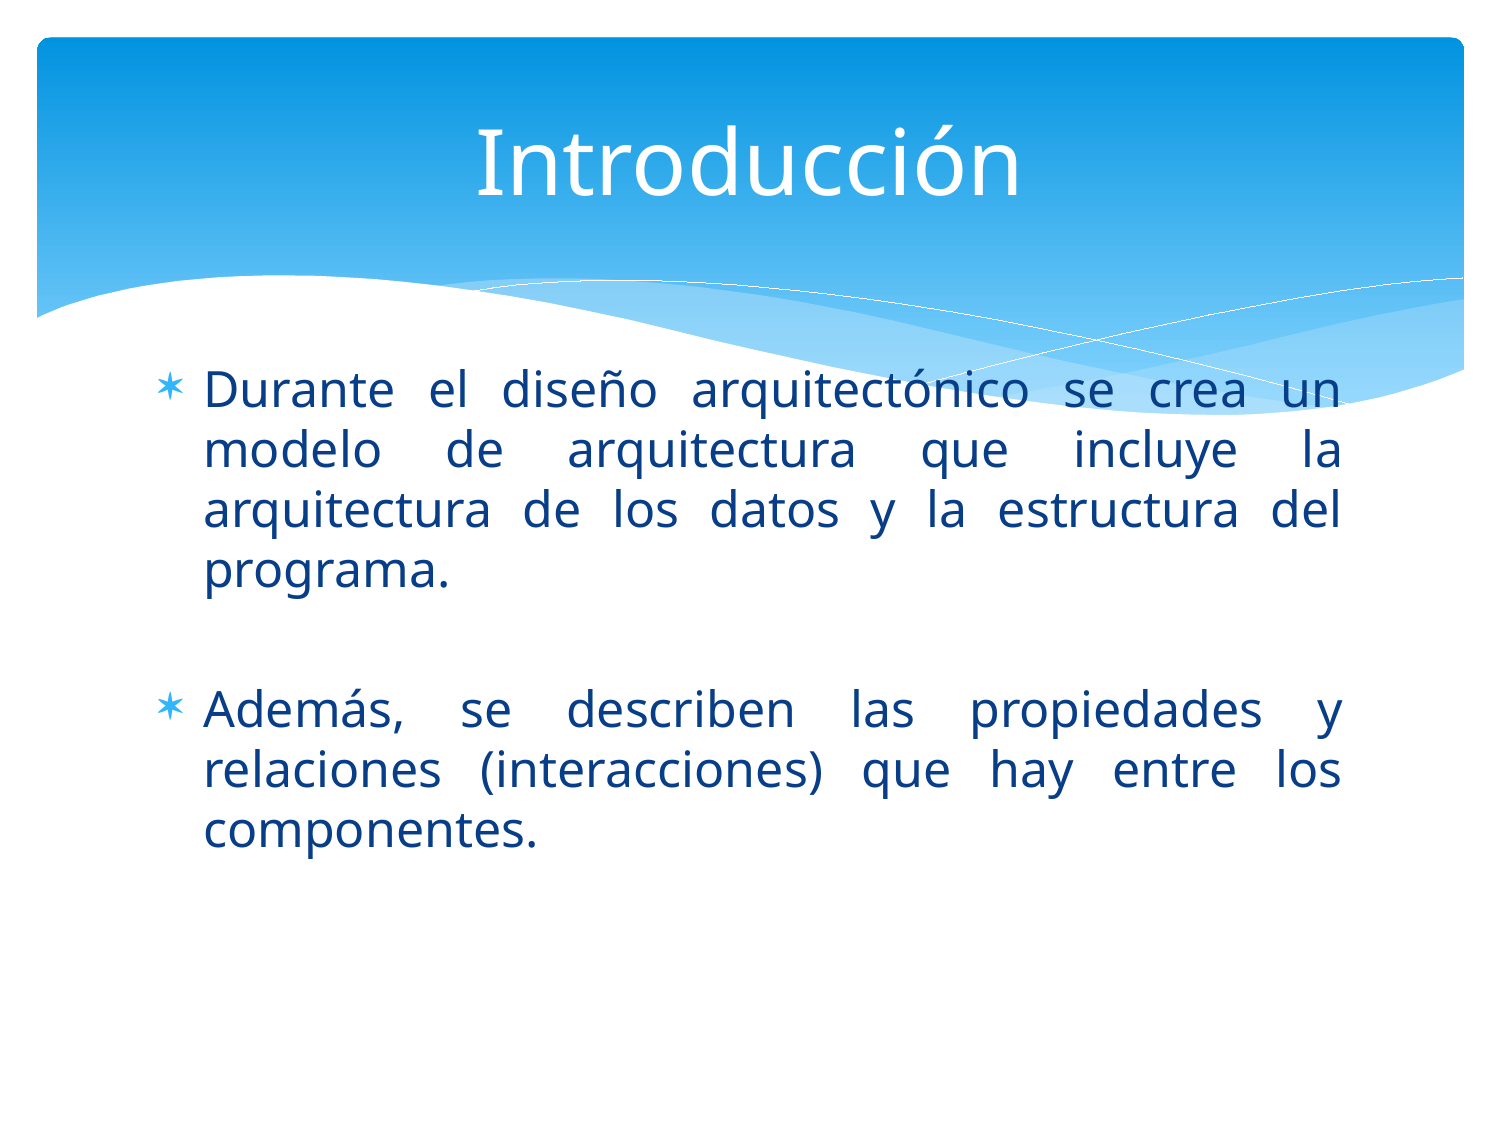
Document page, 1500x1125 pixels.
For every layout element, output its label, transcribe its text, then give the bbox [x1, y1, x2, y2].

list Durante el diseño arquitectónico se crea un modelo de arquitectura que incluye la arquitectura de los datos y la estructura del programa. Además, se describen las propiedades y relaciones (interacciones) que hay entre los componentes. [143, 349, 1359, 1005]
title Introducción [75, 55, 1425, 261]
